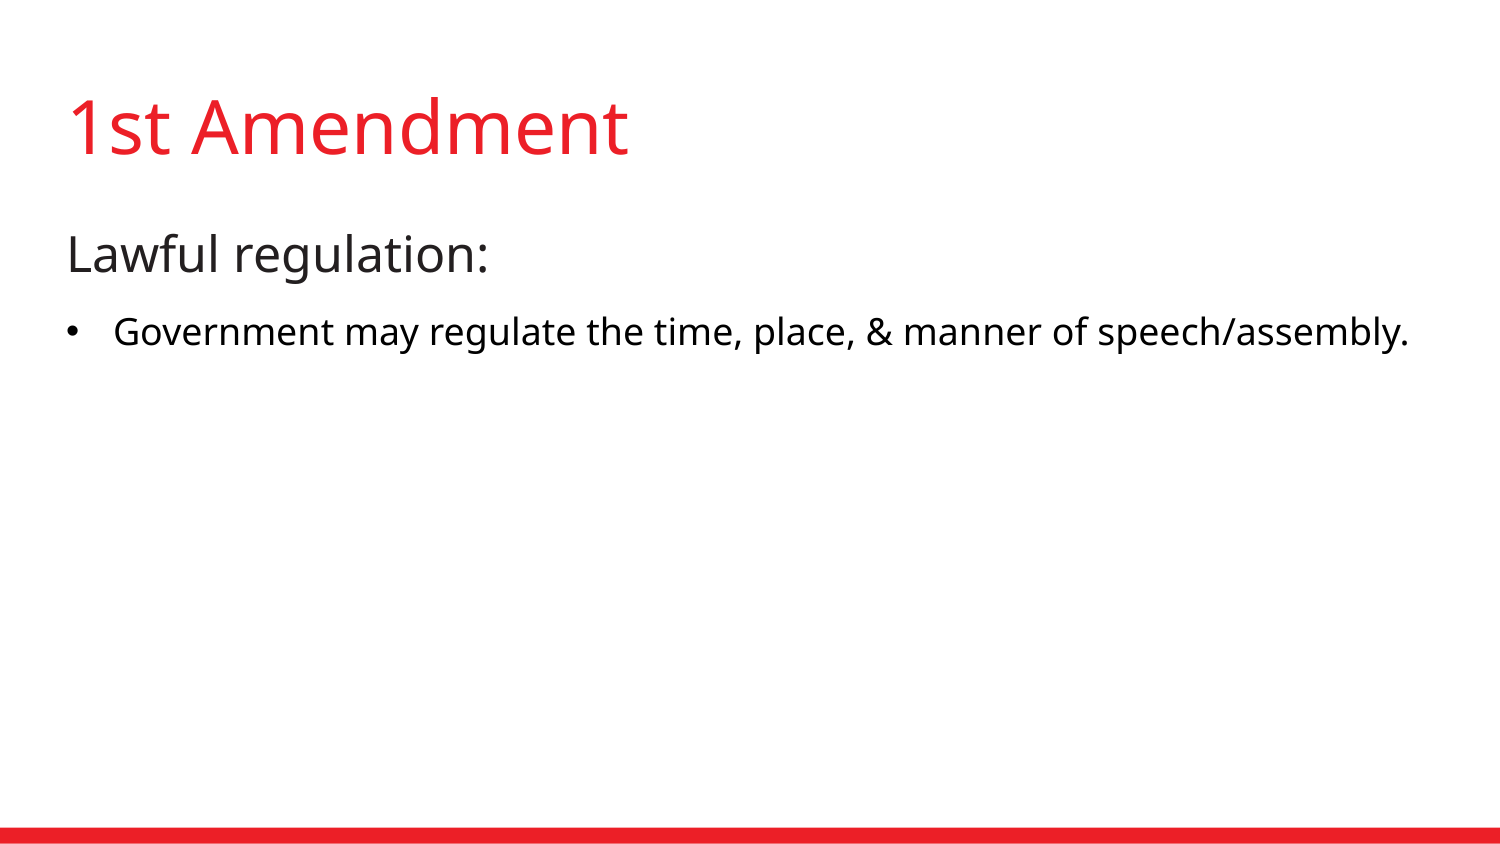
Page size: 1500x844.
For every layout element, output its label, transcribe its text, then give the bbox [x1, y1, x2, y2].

list Lawful regulation: Government may regulate the time, place, & manner of speech/assembly. [51, 189, 1449, 750]
title 1st Amendment [51, 64, 1449, 167]
